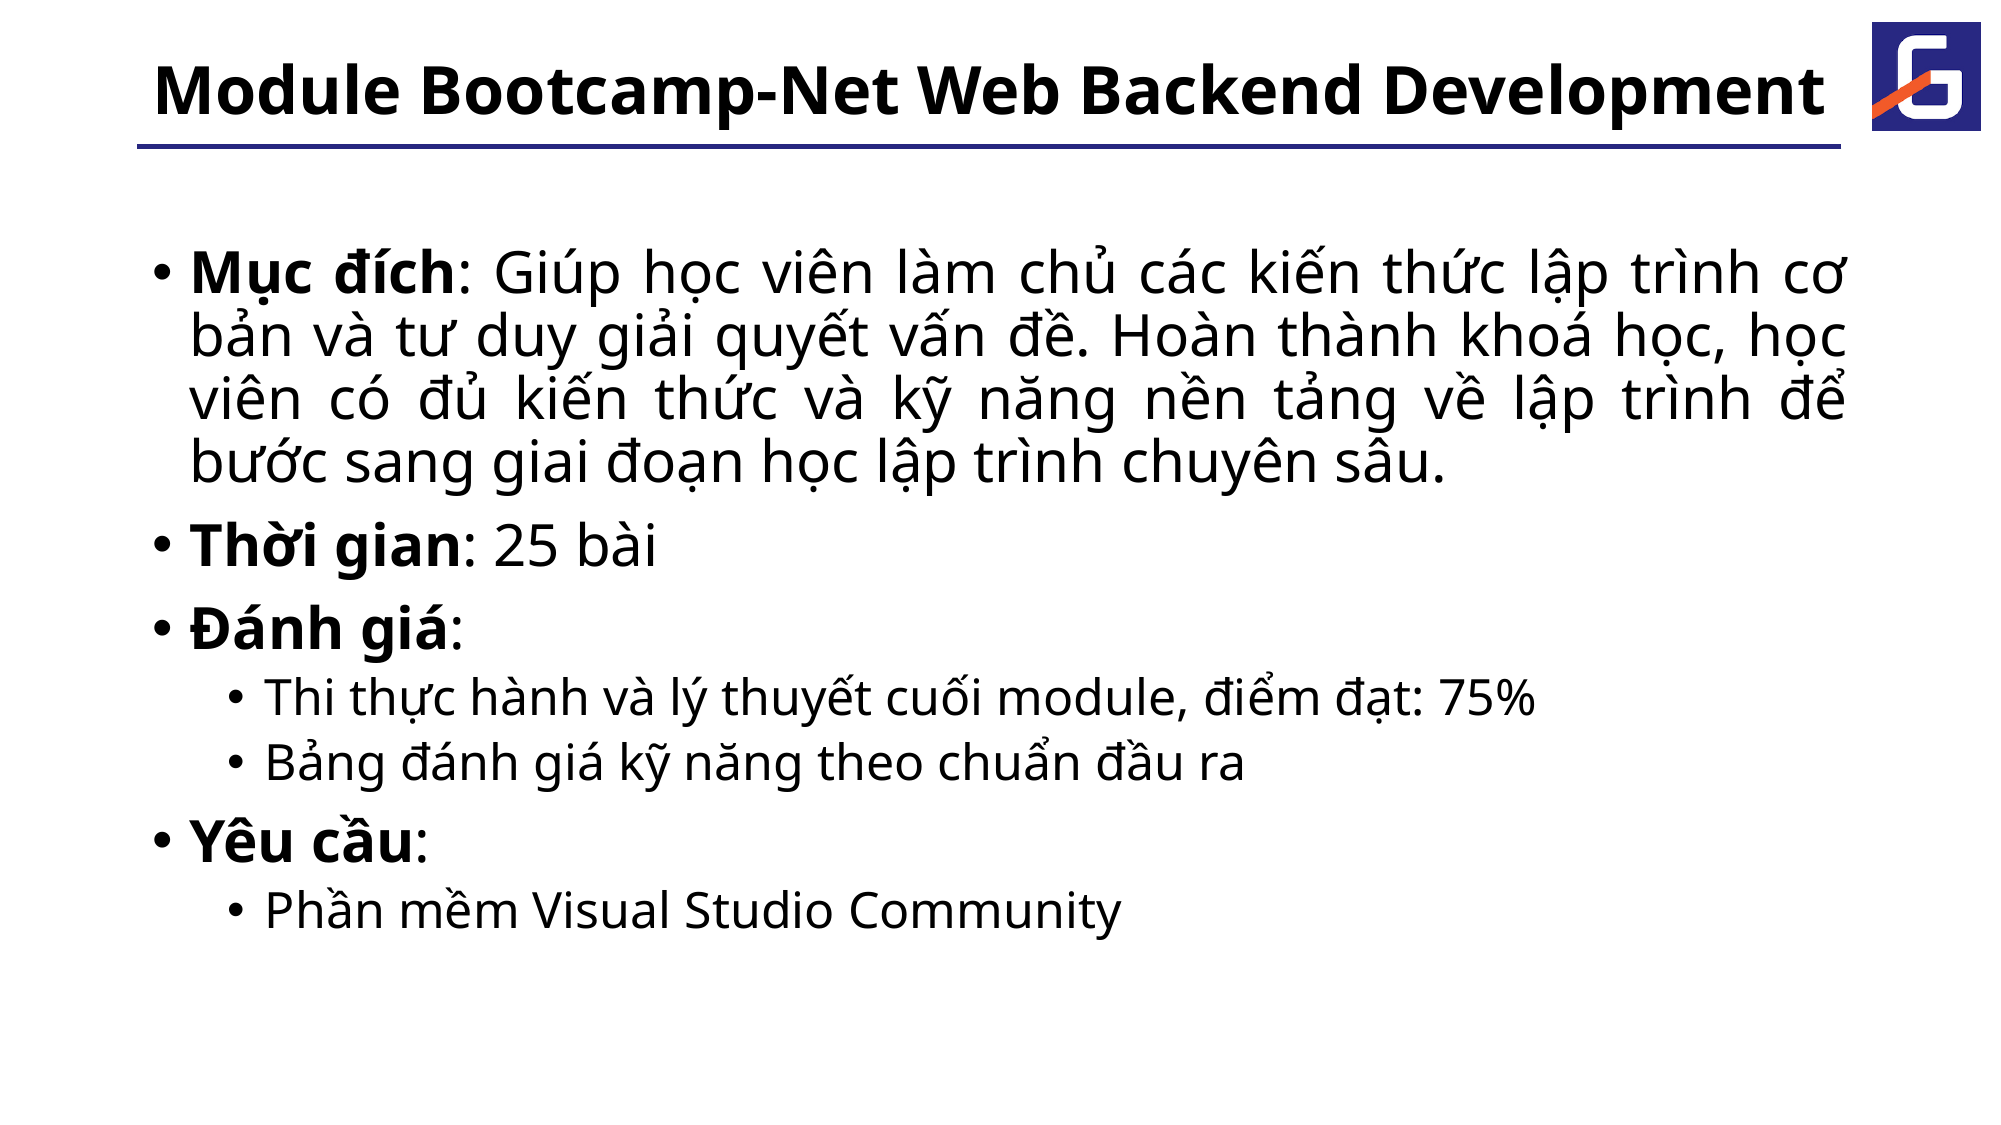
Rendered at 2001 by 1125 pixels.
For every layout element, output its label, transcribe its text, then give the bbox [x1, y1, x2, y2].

picture [1872, 22, 1981, 131]
title Module Bootcamp-Net Web Backend Development [137, 26, 1863, 160]
list Mục đích: Giúp học viên làm chủ các kiến thức lập trình cơ bản và tư duy giải quyết vấn đề. Hoàn thành khoá học, học viên có đủ kiến thức và kỹ năng nền tảng về lập trình để bước sang giai đoạn học lập trình chuyên sâu. Thời gian: 25 bài Đánh giá: Thi thực hành và lý thuyết cuối module, điểm đạt: 75% Bảng đánh giá kỹ năng theo chuẩn đầu ra Yêu cầu: Phần mềm Visual Studio Community [137, 236, 1863, 991]
